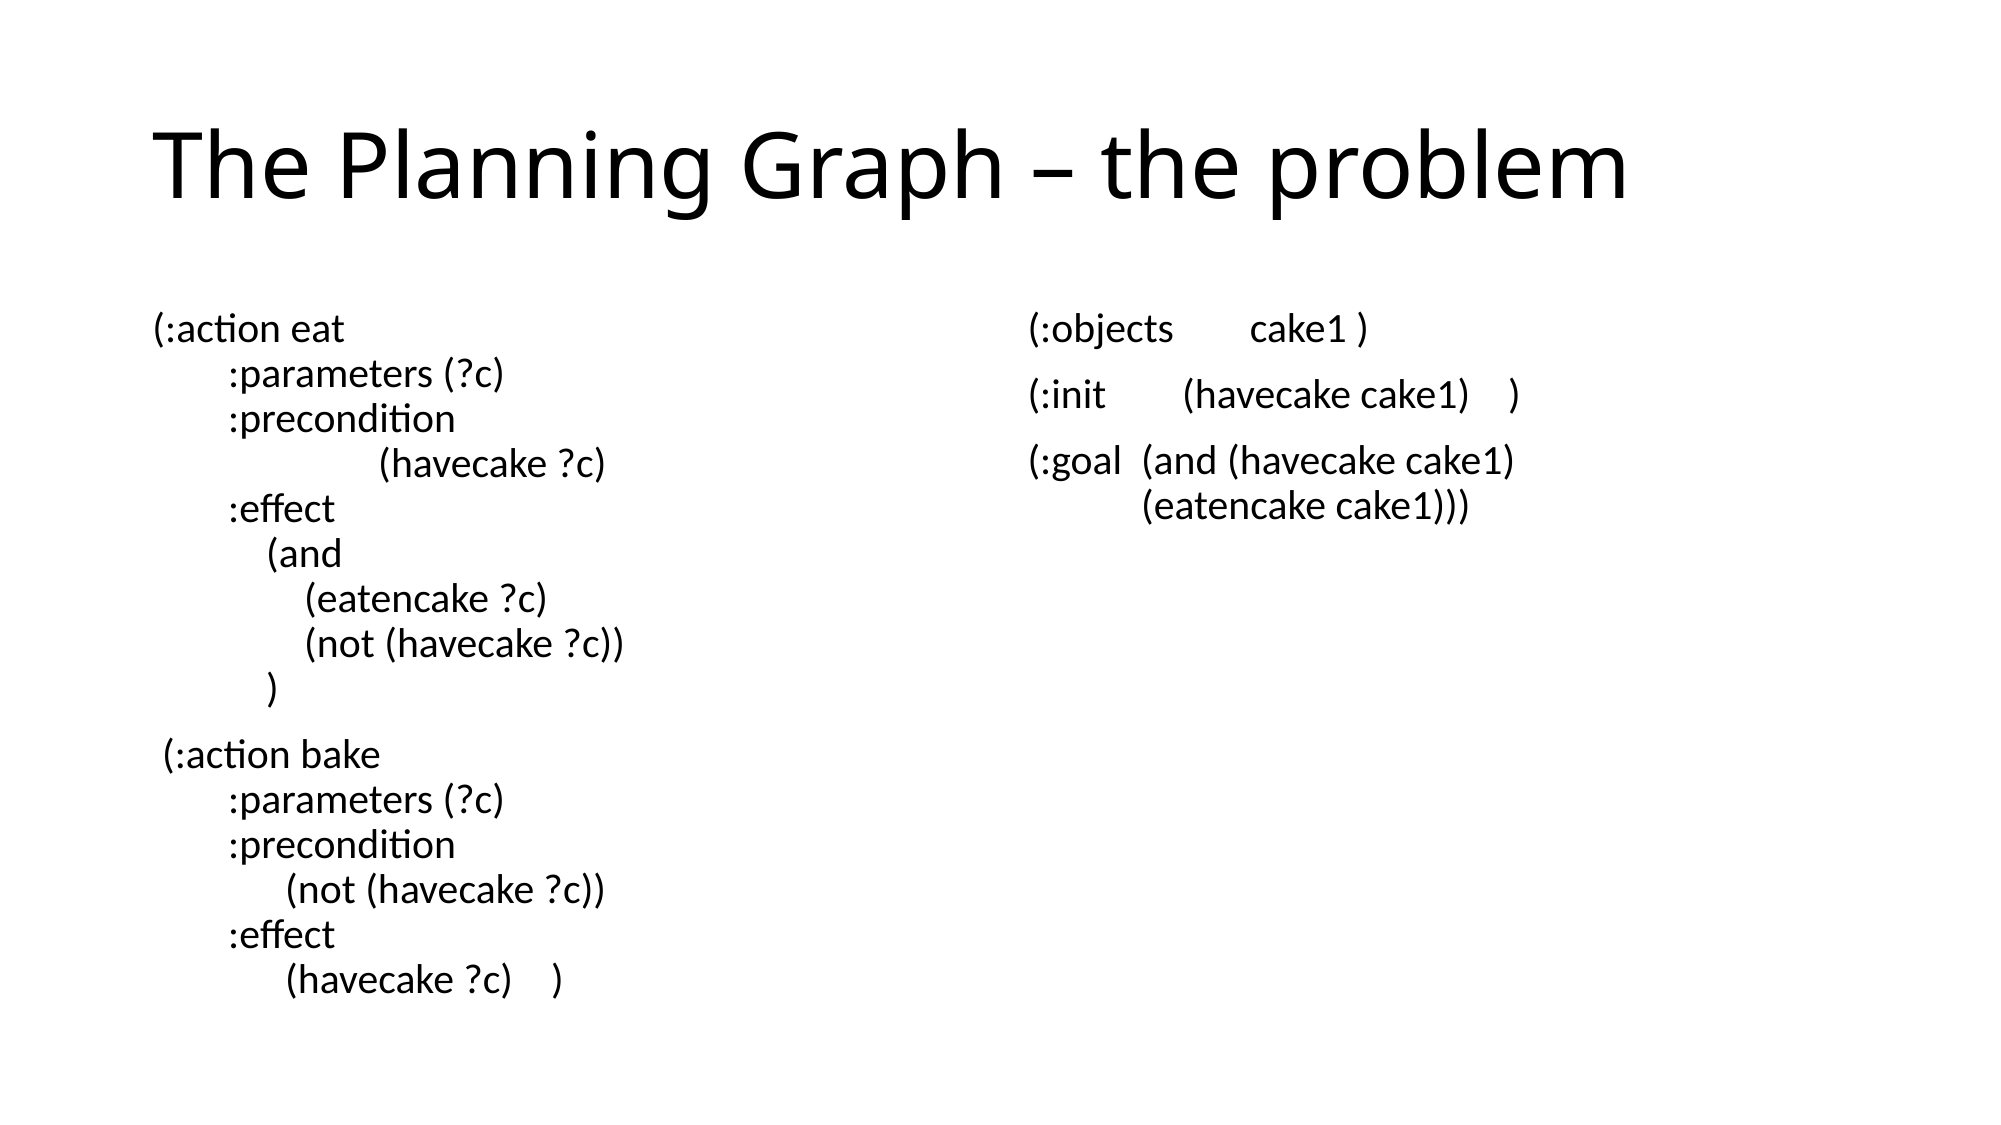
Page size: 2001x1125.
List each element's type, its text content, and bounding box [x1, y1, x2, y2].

list (:objects cake1 ) (:init (havecake cake1) ) (:goal (and (havecake cake1) (eatencake cake1))) [1012, 299, 1863, 1014]
title The Planning Graph – the problem [137, 59, 1863, 278]
list (:action eat :parameters (?c) :precondition (havecake ?c) :effect (and (eatencake ?c) (not (havecake ?c)) ) (:action bake :parameters (?c) :precondition (not (havecake ?c)) :effect (havecake ?c) ) [137, 299, 988, 1014]
